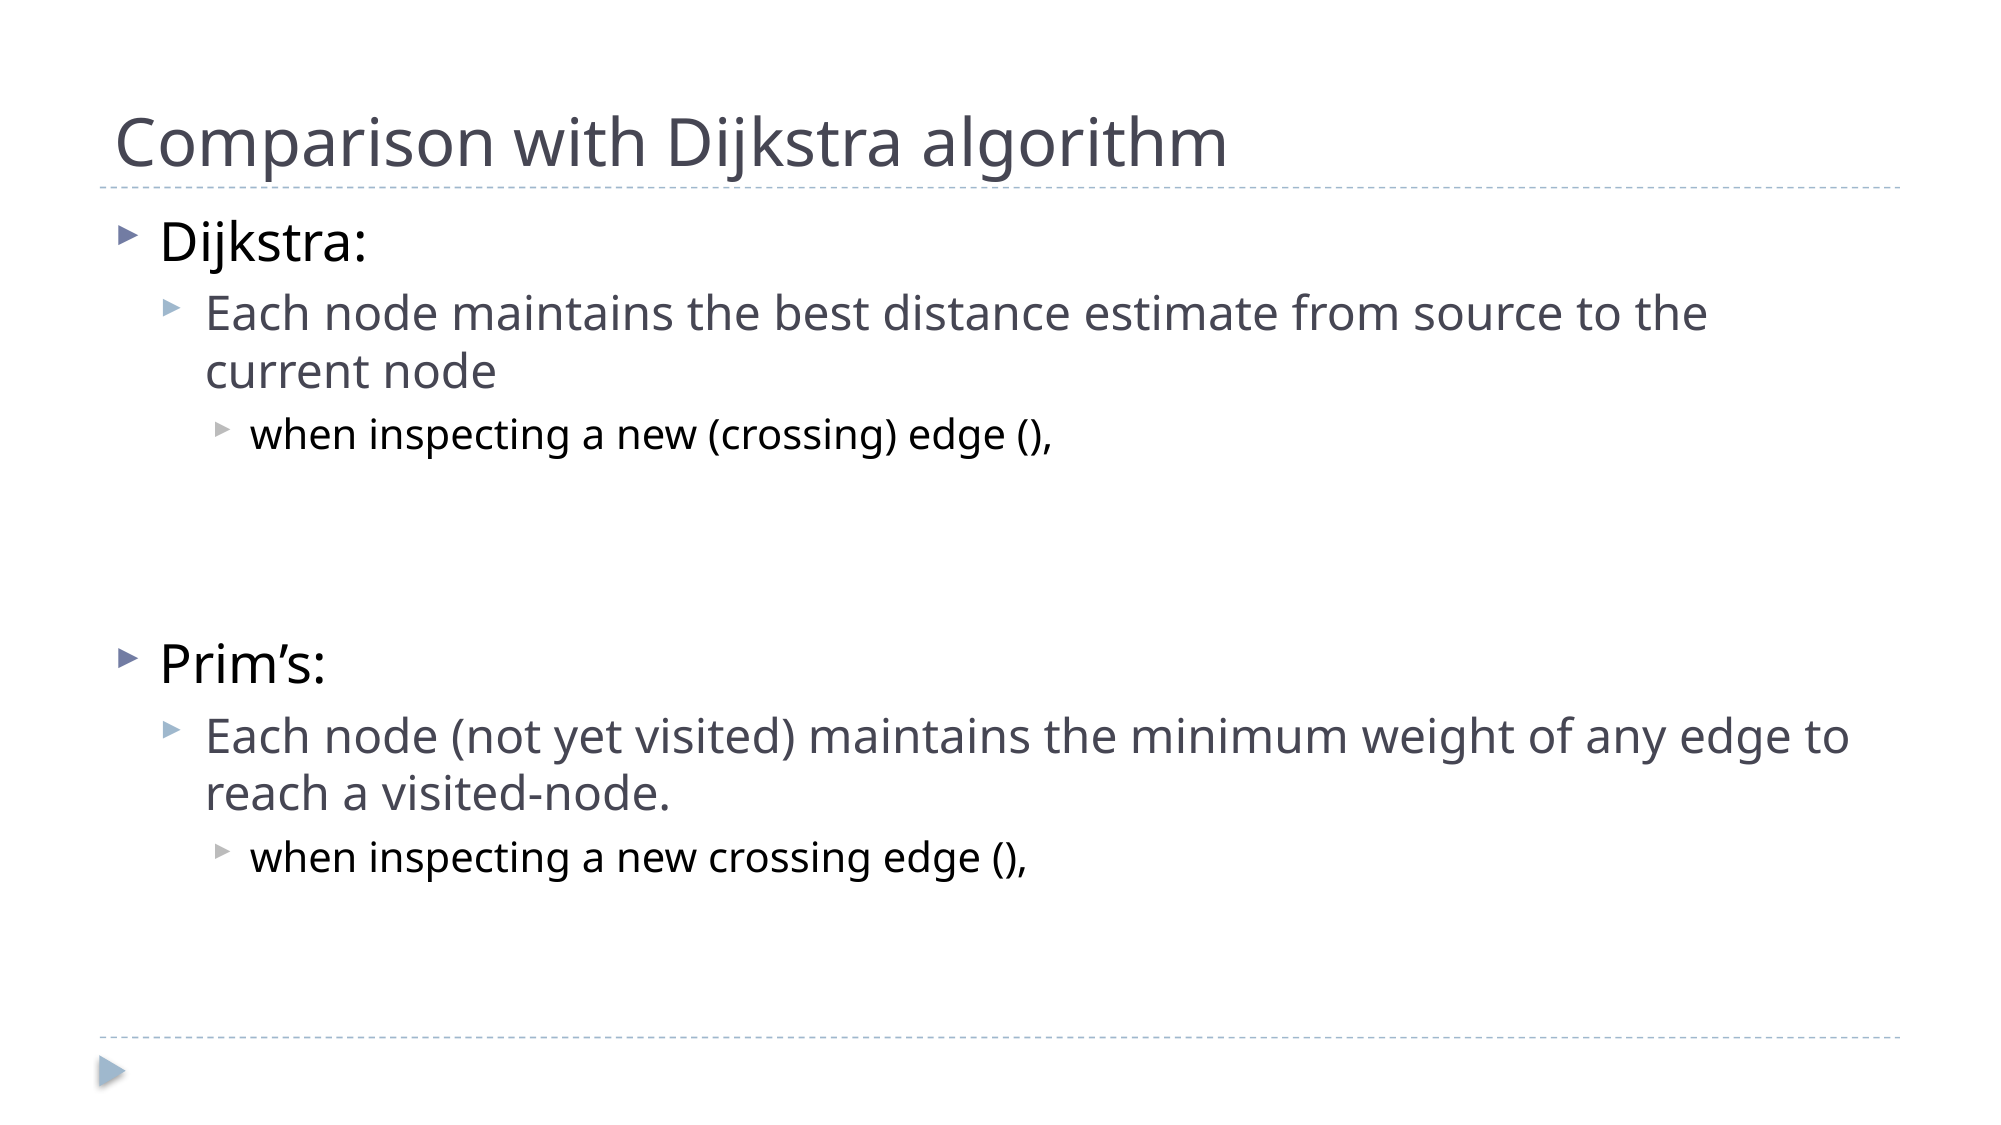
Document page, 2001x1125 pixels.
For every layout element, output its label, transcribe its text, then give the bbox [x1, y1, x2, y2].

title Comparison with Dijkstra algorithm [99, 24, 1901, 188]
